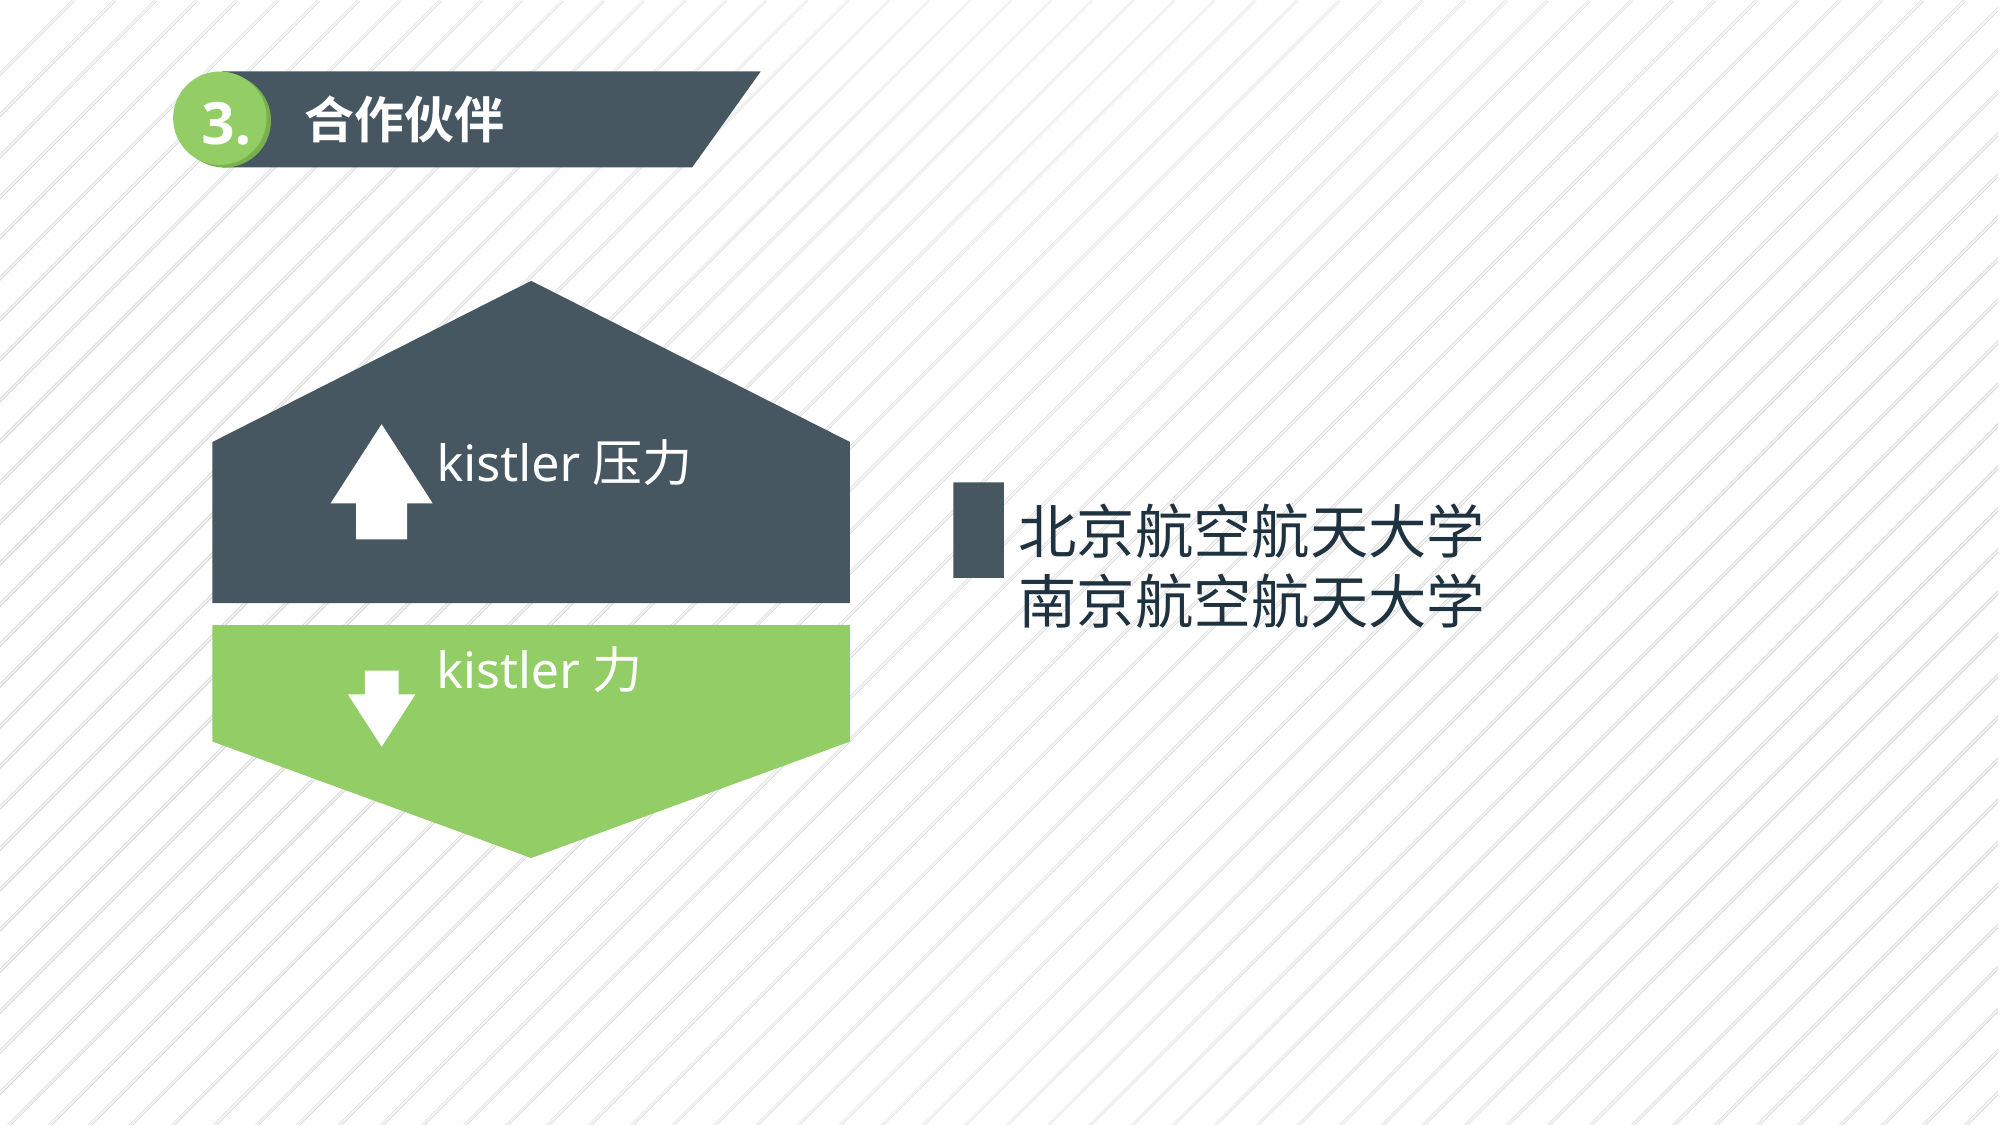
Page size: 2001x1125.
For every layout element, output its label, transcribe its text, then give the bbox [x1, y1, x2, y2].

text_box [953, 482, 1004, 578]
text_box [212, 280, 850, 858]
picture [0, 0, 1998, 1125]
text_box 北京航空航天大学 南京航空航天大学 [1003, 487, 1940, 713]
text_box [173, 71, 761, 168]
